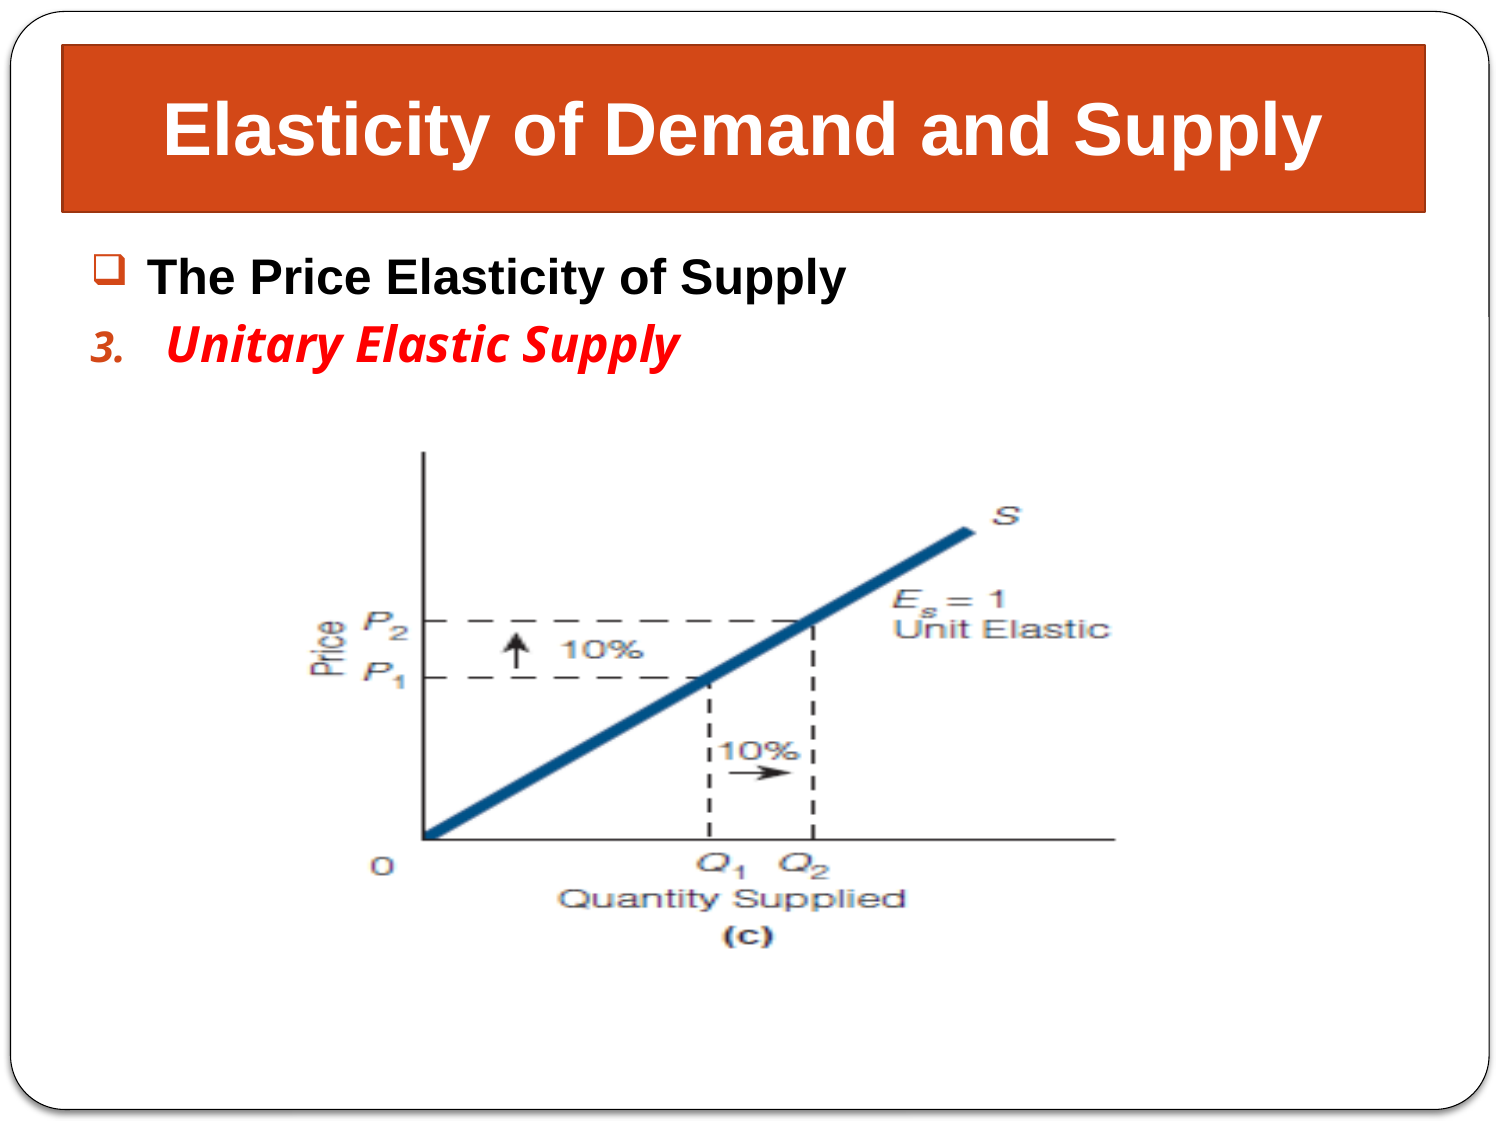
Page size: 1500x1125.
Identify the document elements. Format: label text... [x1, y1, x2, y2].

picture [212, 426, 1188, 976]
title Elasticity of Demand and Supply [61, 44, 1426, 213]
list The Price Elasticity of Supply Unitary Elastic Supply [75, 237, 1425, 1038]
